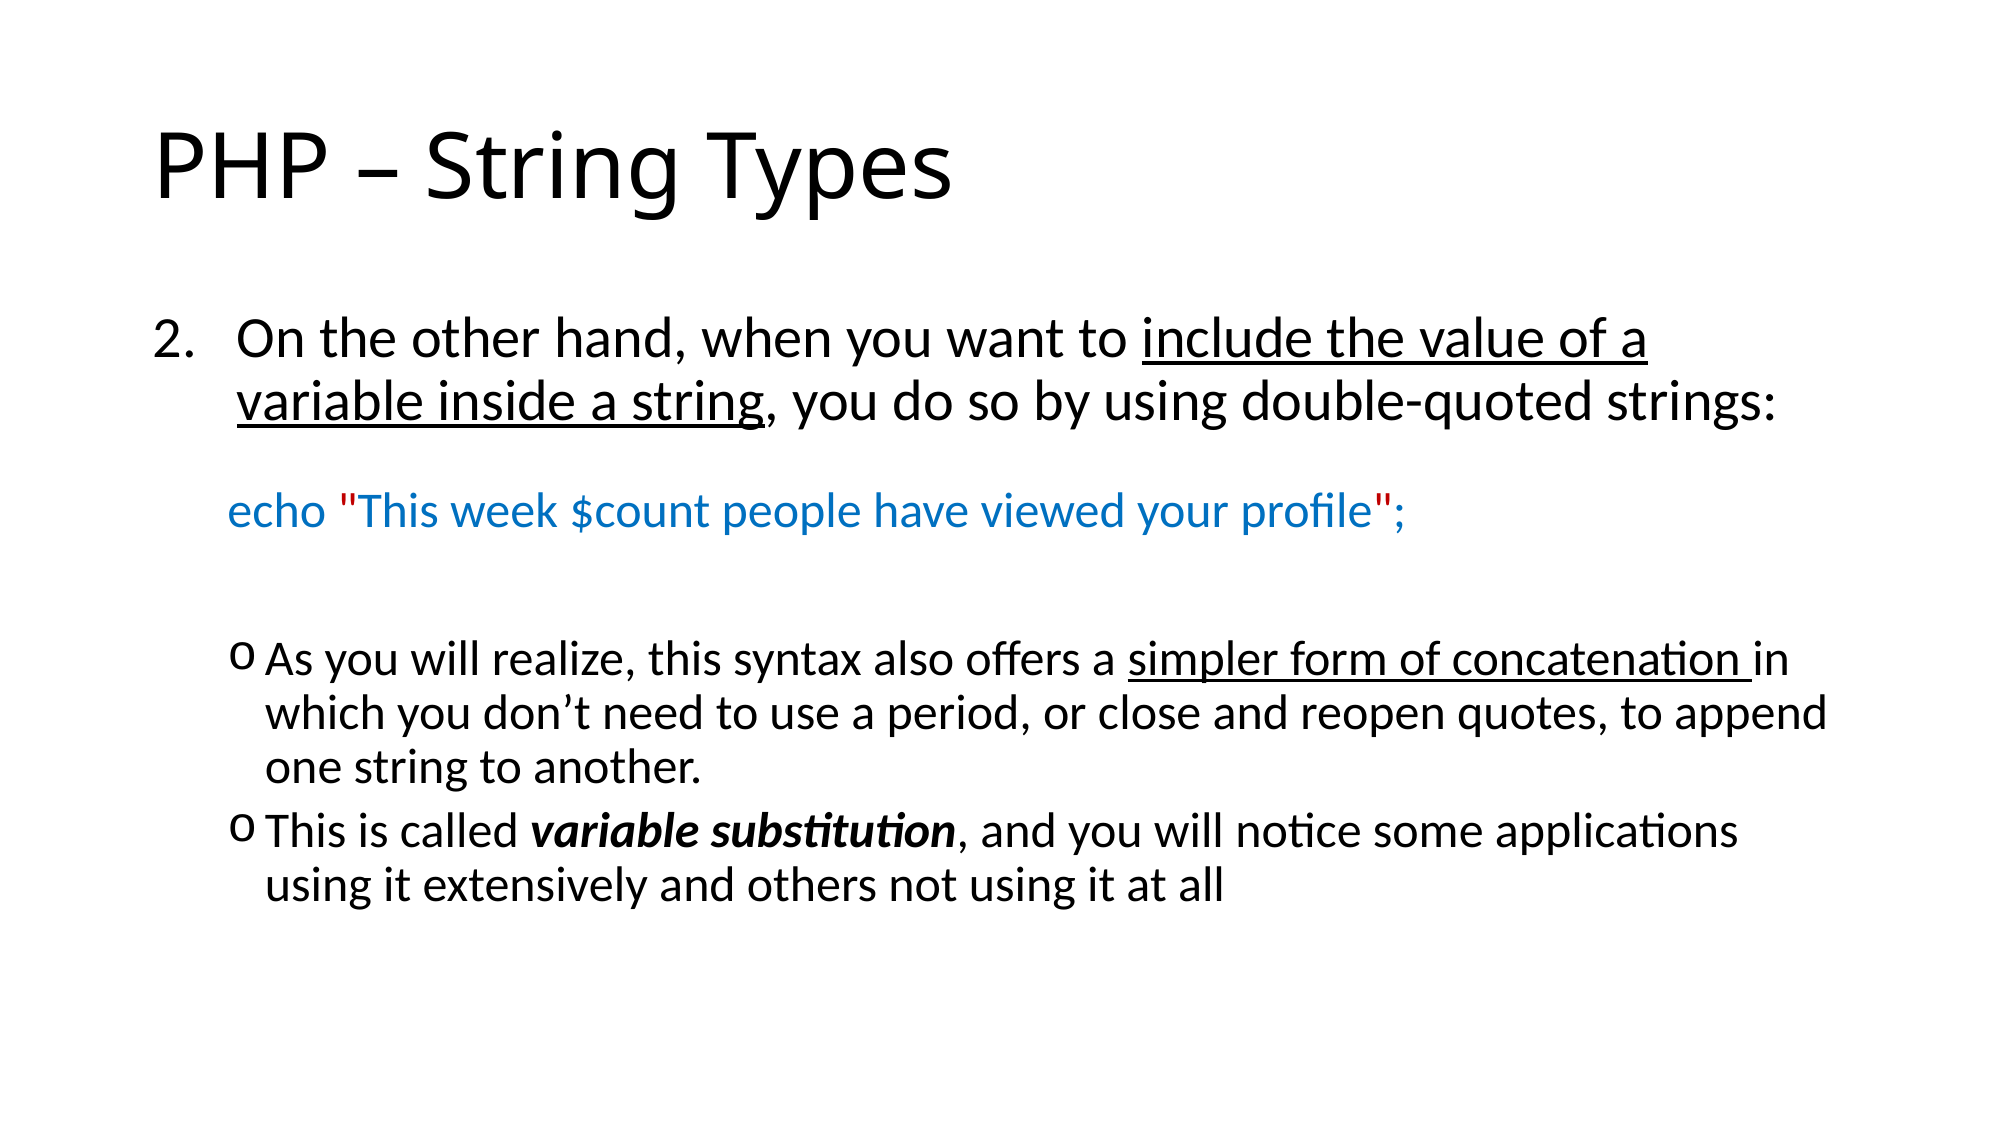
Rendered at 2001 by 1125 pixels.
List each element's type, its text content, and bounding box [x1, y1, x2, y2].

title PHP – String Types [137, 59, 1863, 278]
list On the other hand, when you want to include the value of a variable inside a string, you do so by using double-quoted strings: echo "This week $count people have viewed your profile"; As you will realize, this syntax also offers a simpler form of concatenation in which you don’t need to use a period, or close and reopen quotes, to append one string to another. This is called variable substitution, and you will notice some applications using it extensively and others not using it at all [137, 299, 1863, 1093]
